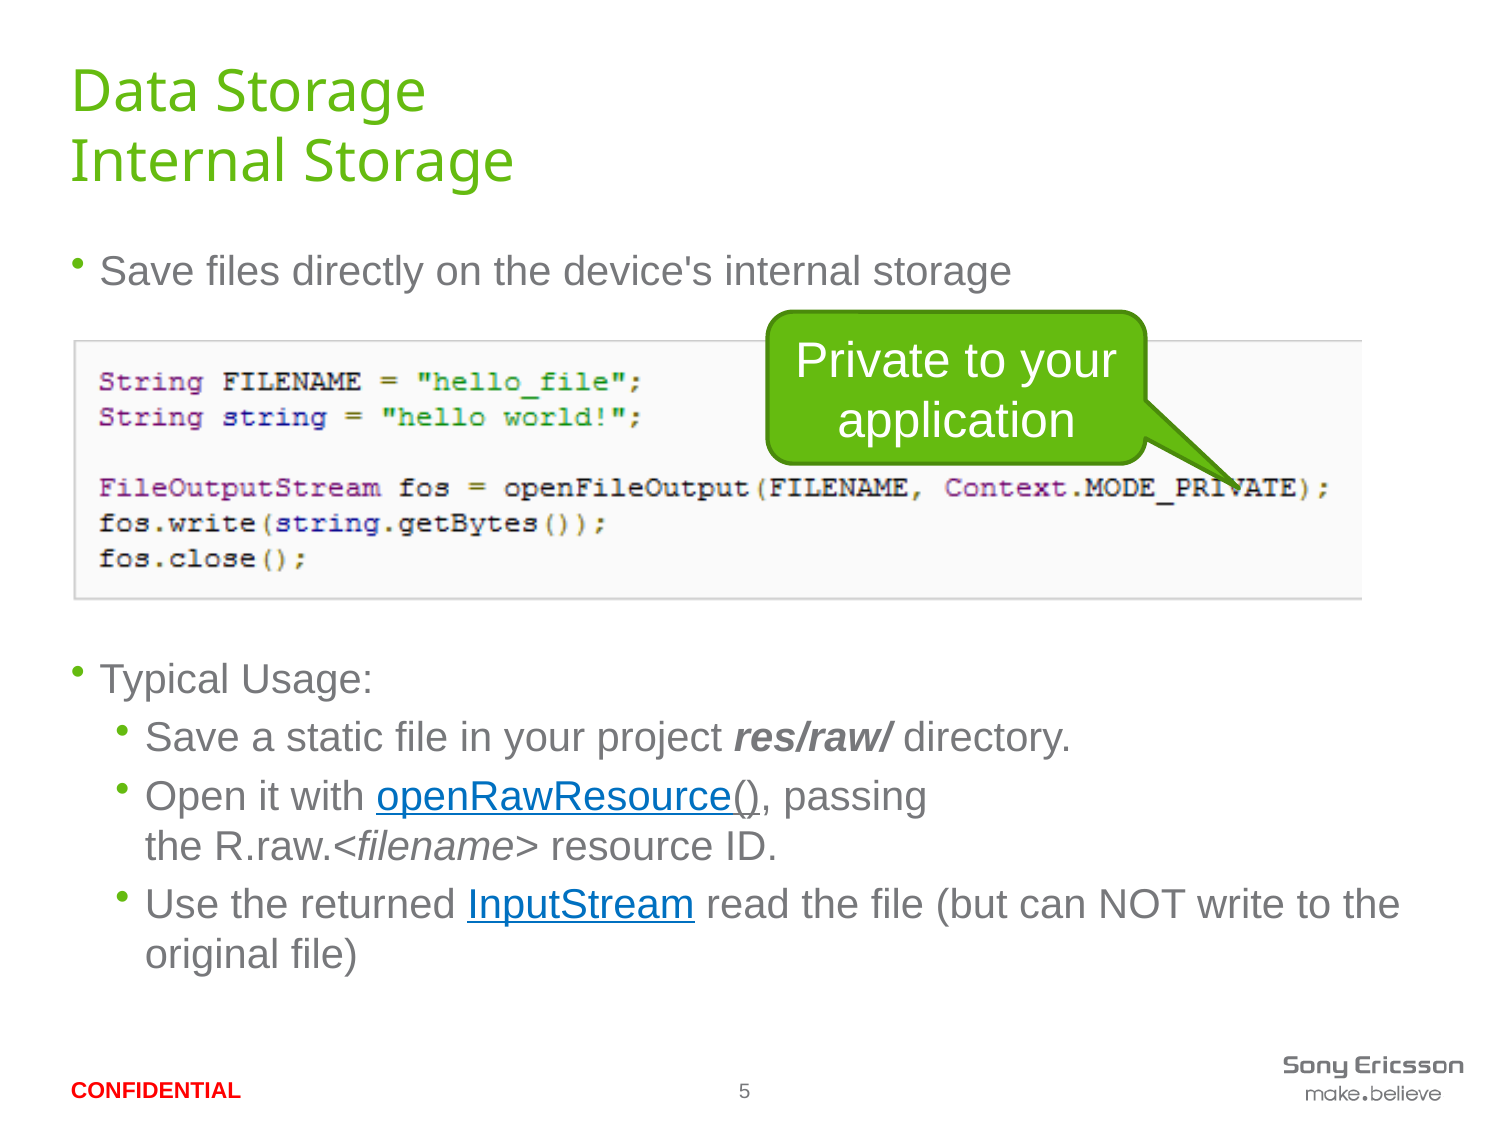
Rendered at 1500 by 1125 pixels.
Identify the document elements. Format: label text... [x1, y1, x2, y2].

picture [1253, 1010, 1493, 1125]
title Data Storage Internal Storage [70, 52, 1430, 139]
text_box Private to your application [765, 309, 1148, 338]
picture [72, 339, 1362, 616]
list Save files directly on the device's internal storage Typical Usage: Save a static file in your project res/raw/ directory. Open it with openRawResource(), passing the R.raw.<filename> resource ID. Use the returned InputStream read the file (but can NOT write to the original file) [70, 243, 1430, 1012]
